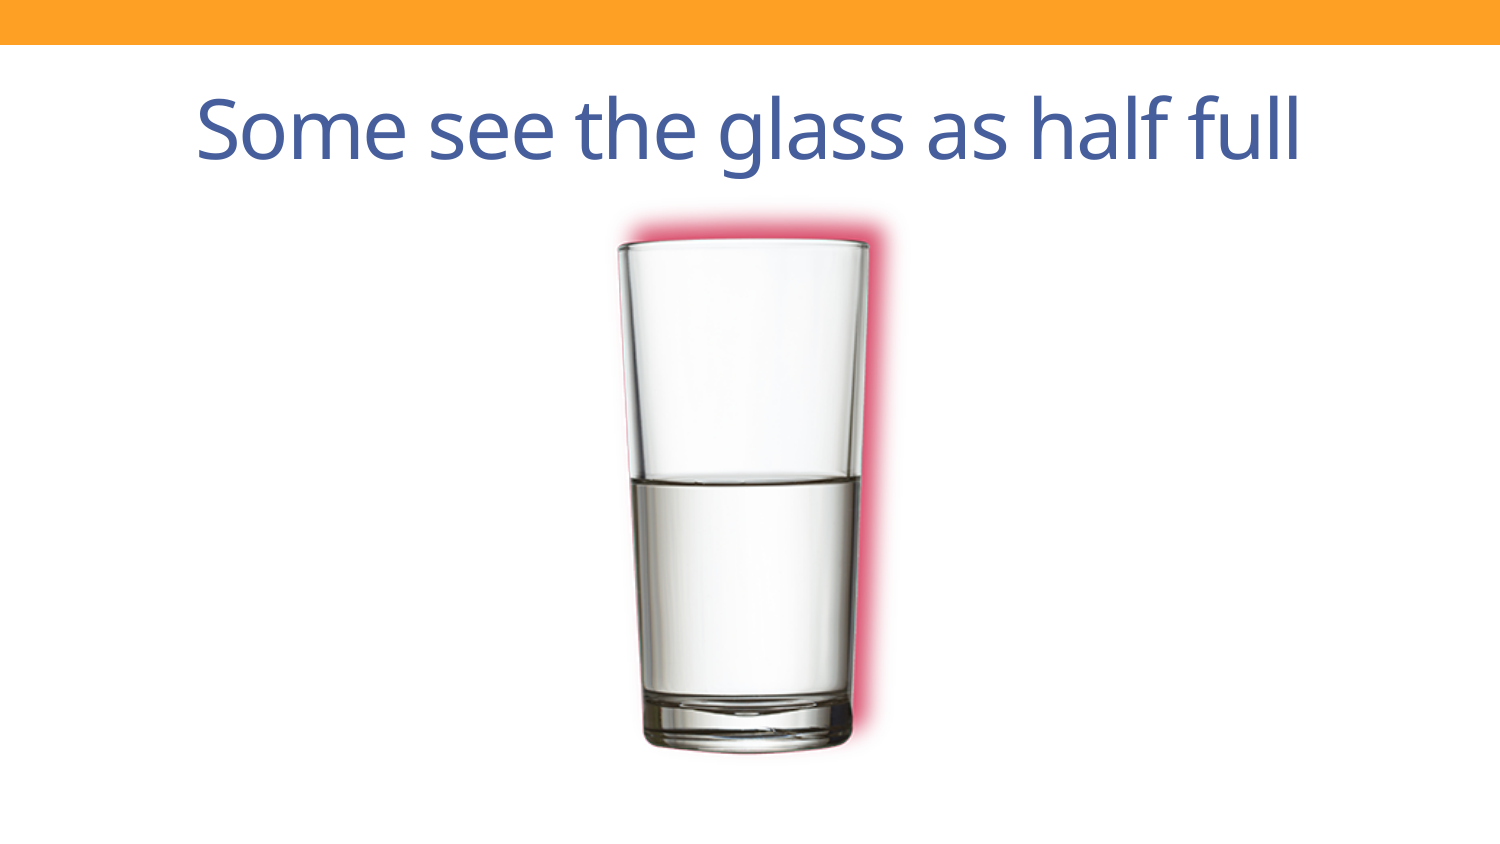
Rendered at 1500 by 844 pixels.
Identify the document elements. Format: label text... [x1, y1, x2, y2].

picture [488, 131, 1012, 844]
title Some see the glass as half full [75, 65, 1425, 188]
